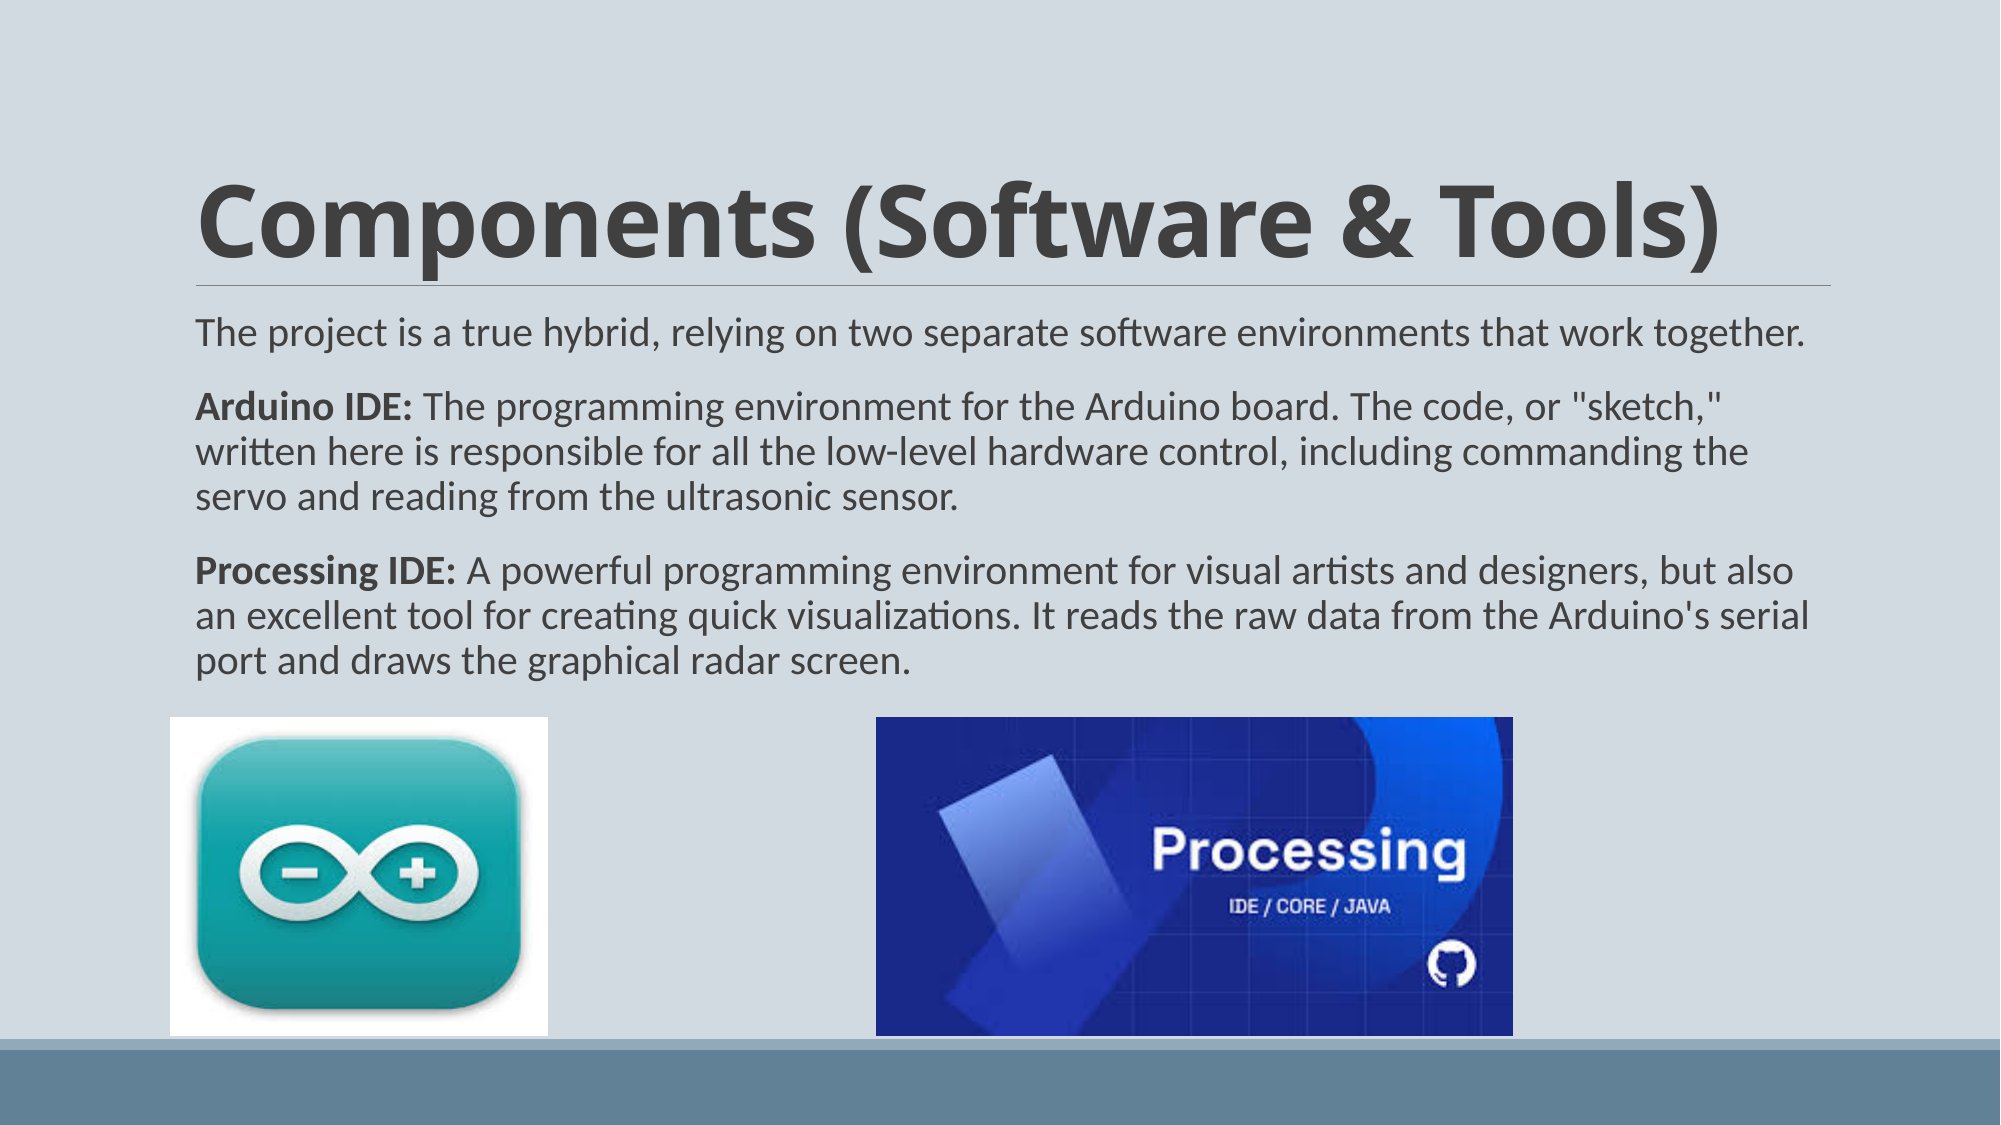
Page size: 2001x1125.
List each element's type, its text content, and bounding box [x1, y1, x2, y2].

picture [169, 716, 549, 1036]
title Components (Software & Tools) [180, 47, 1830, 285]
picture [875, 716, 1514, 1036]
list The project is a true hybrid, relying on two separate software environments that work together. Arduino IDE: The programming environment for the Arduino board. The code, or "sketch," written here is responsible for all the low-level hardware control, including commanding the servo and reading from the ultrasonic sensor. Processing IDE: A powerful programming environment for visual artists and designers, but also an excellent tool for creating quick visualizations. It reads the raw data from the Arduino's serial port and draws the graphical radar screen. [180, 302, 1830, 963]
